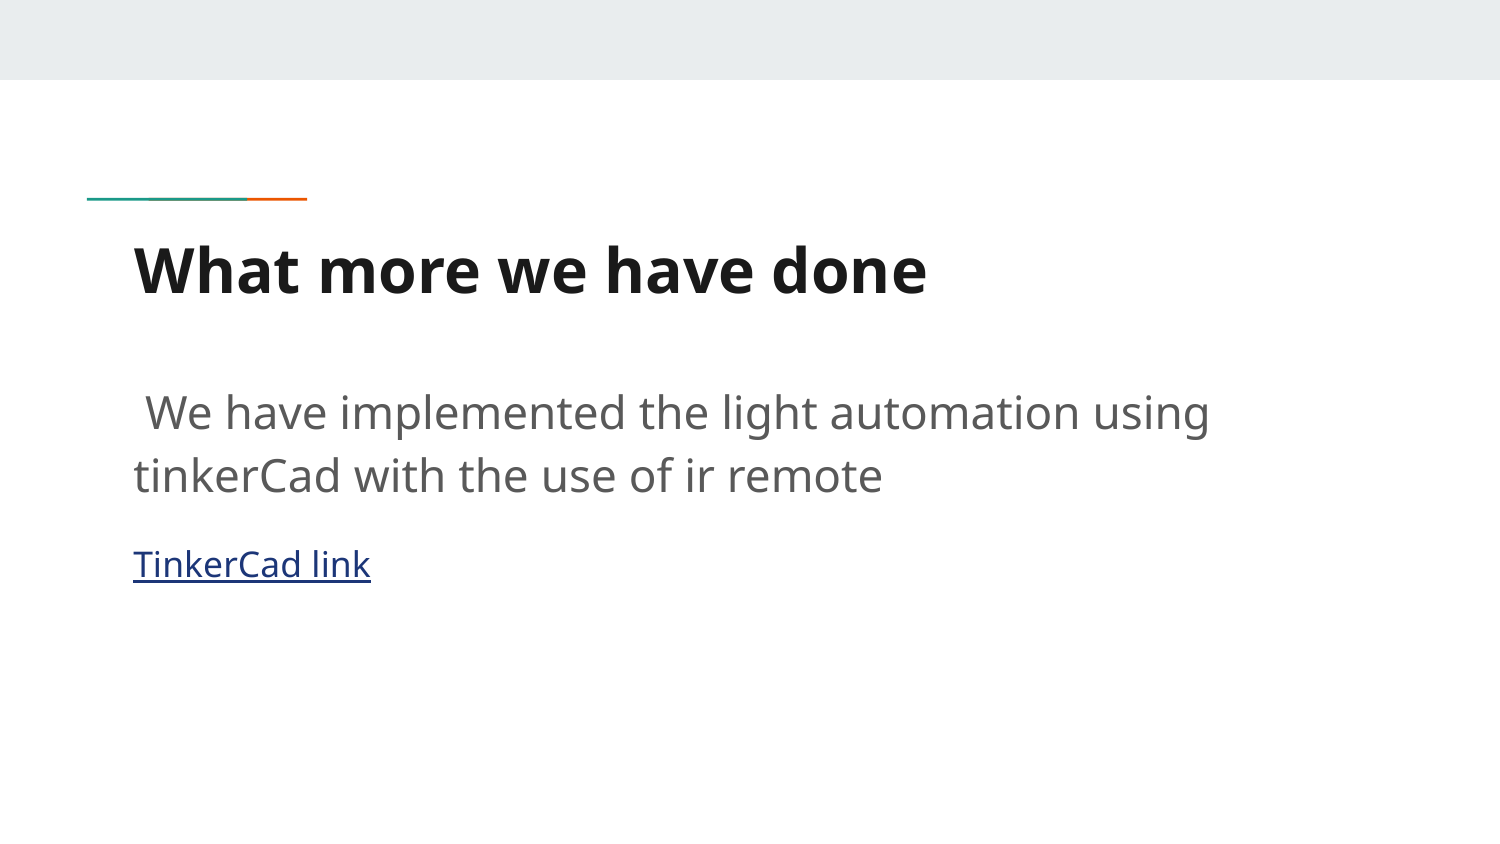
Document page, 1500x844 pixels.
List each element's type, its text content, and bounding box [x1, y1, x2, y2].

list We have implemented the light automation using tinkerCad with the use of ir remote TinkerCad link [118, 360, 1410, 650]
title What more we have done [119, 216, 1399, 331]
